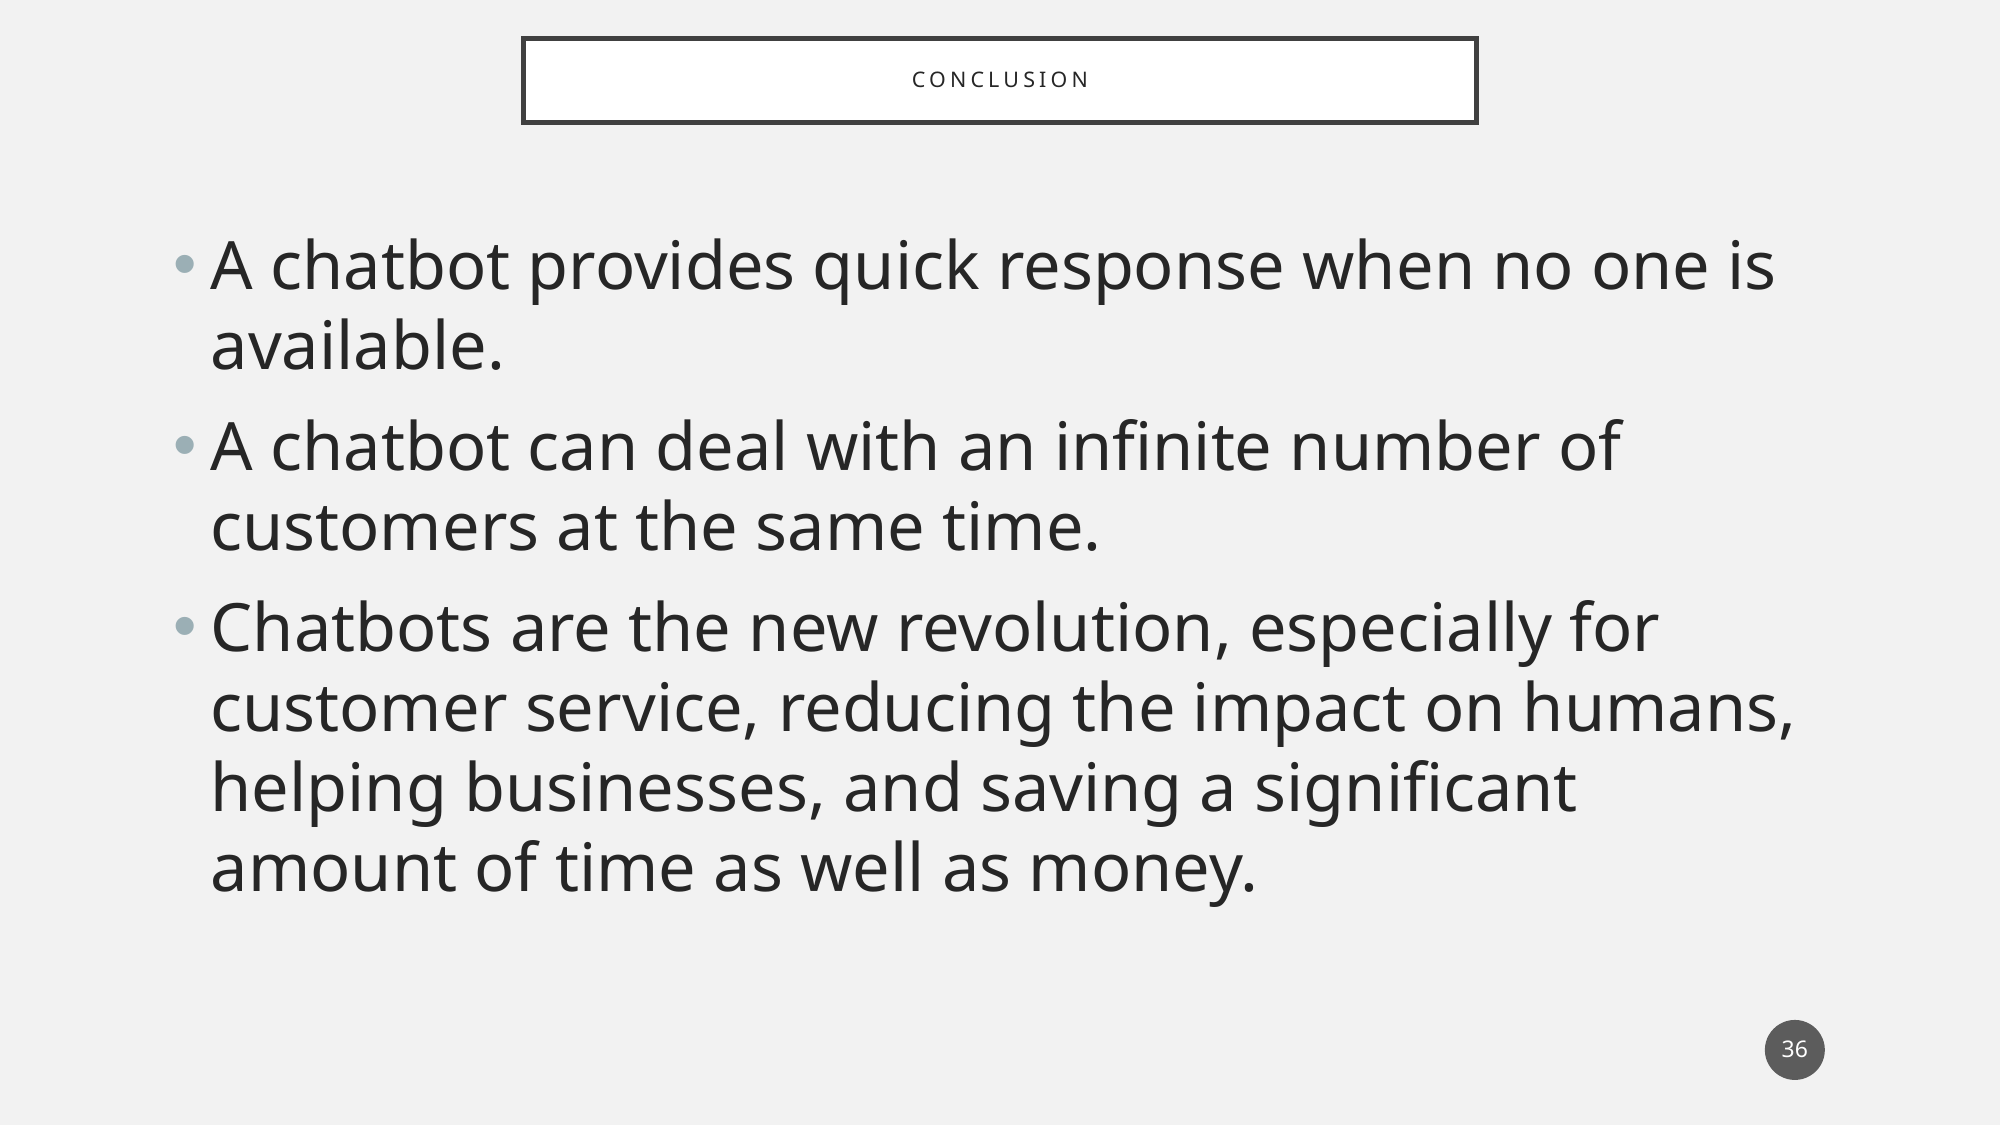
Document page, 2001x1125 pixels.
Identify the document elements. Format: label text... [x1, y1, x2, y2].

list A chatbot provides quick response when no one is available. A chatbot can deal with an infinite number of customers at the same time. Chatbots are the new revolution, especially for customer service, reducing the impact on humans, helping businesses, and saving a significant amount of time as well as money. [158, 215, 1825, 990]
title conclusion [521, 36, 1479, 125]
slide_number 36 [1764, 1019, 1825, 1080]
